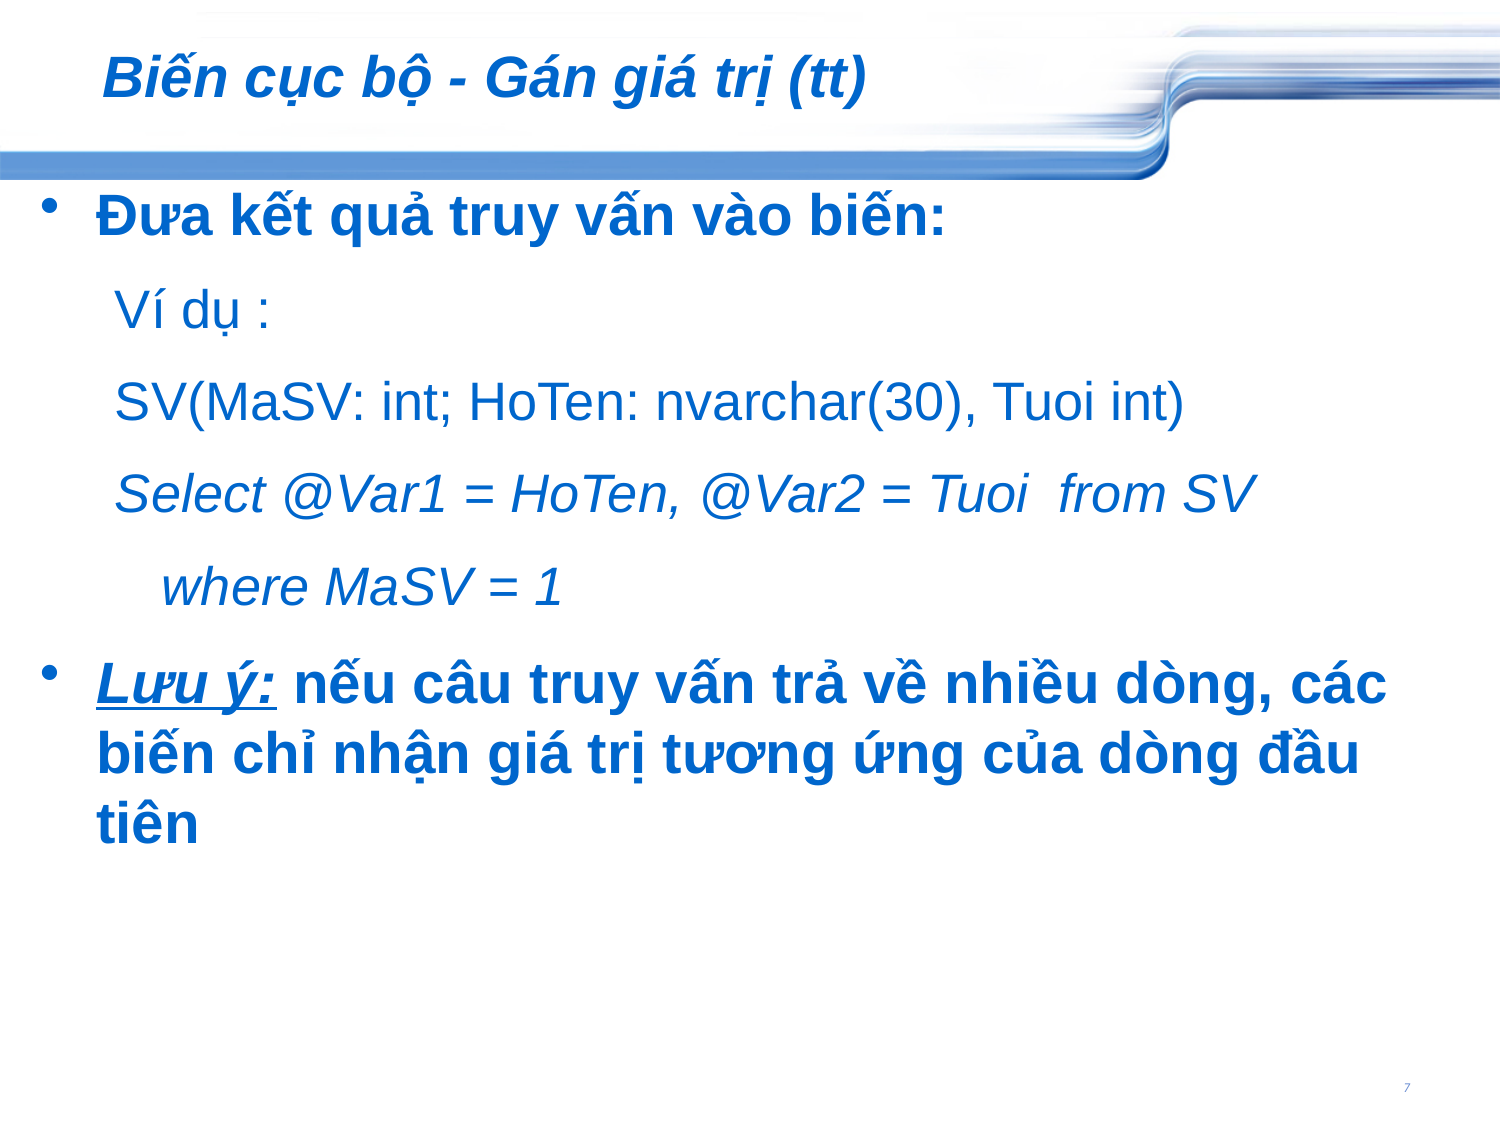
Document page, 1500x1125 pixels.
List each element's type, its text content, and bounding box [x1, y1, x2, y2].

list Đưa kết quả truy vấn vào biến: Ví dụ : SV(MaSV: int; HoTen: nvarchar(30), Tuoi int) Select @Var1 = HoTen, @Var2 = Tuoi from SV where MaSV = 1 Lưu ý: nếu câu truy vấn trả về nhiều dòng, các biến chỉ nhận giá trị tương ứng của dòng đầu tiên [24, 170, 1425, 1050]
slide_number 7 [1074, 1072, 1425, 1113]
picture [0, 12, 1500, 180]
title Biến cục bộ - Gán giá trị (tt) [87, 2, 1425, 145]
